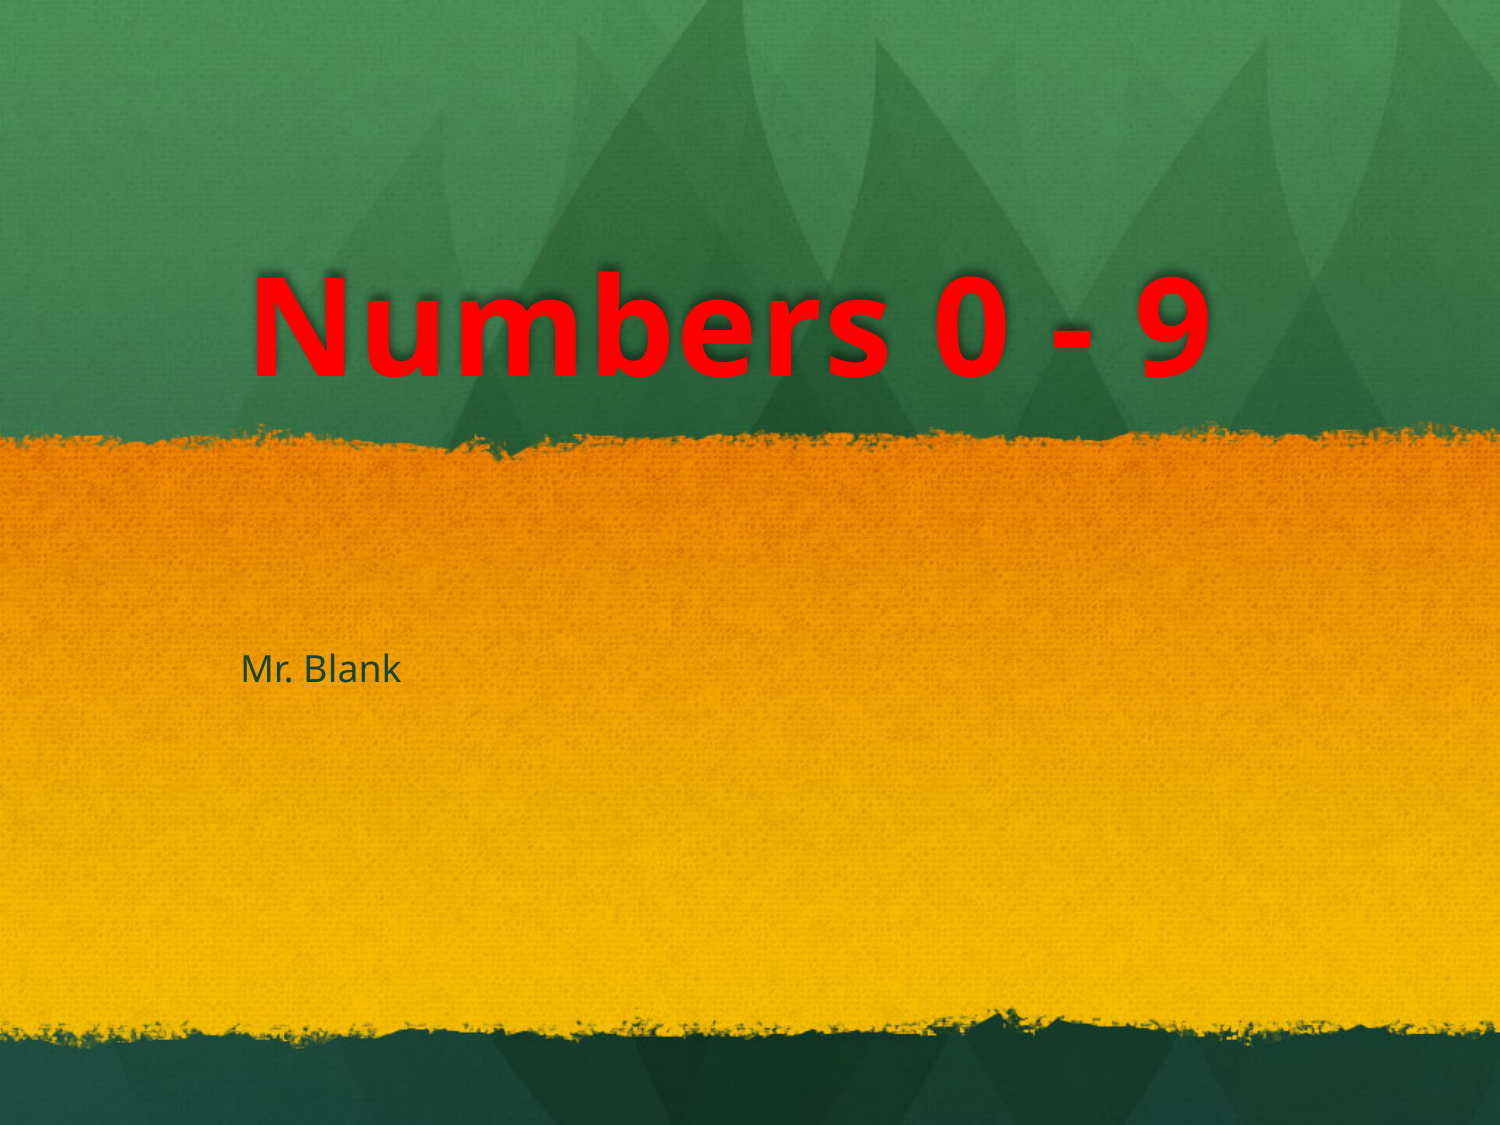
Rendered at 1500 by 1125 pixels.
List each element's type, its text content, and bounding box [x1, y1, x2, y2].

picture [0, 0, 1500, 1125]
subtitle Mr. Blank [225, 637, 1275, 775]
text_box Numbers 0 - 9 [185, 231, 1275, 412]
